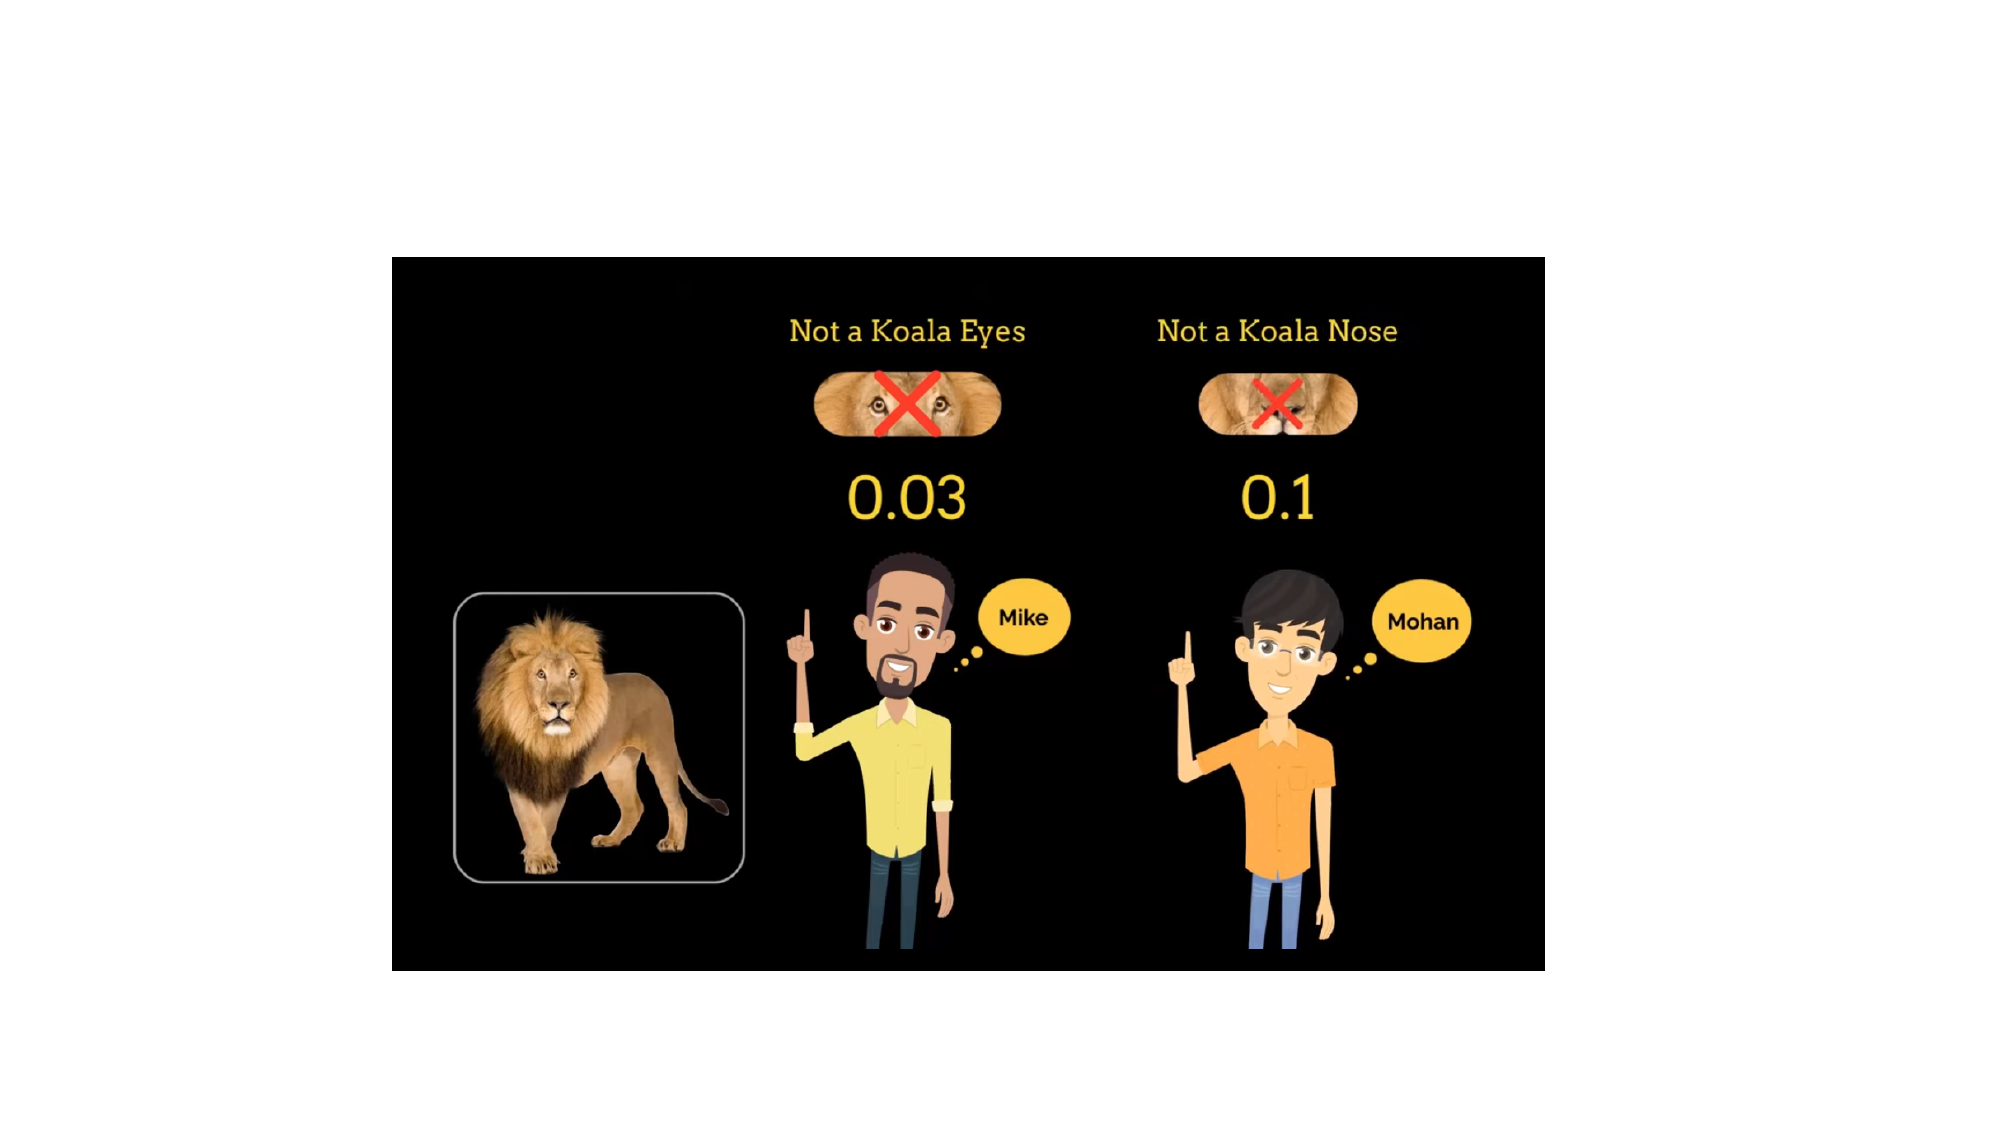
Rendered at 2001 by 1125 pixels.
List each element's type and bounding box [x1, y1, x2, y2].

list [392, 257, 1545, 971]
